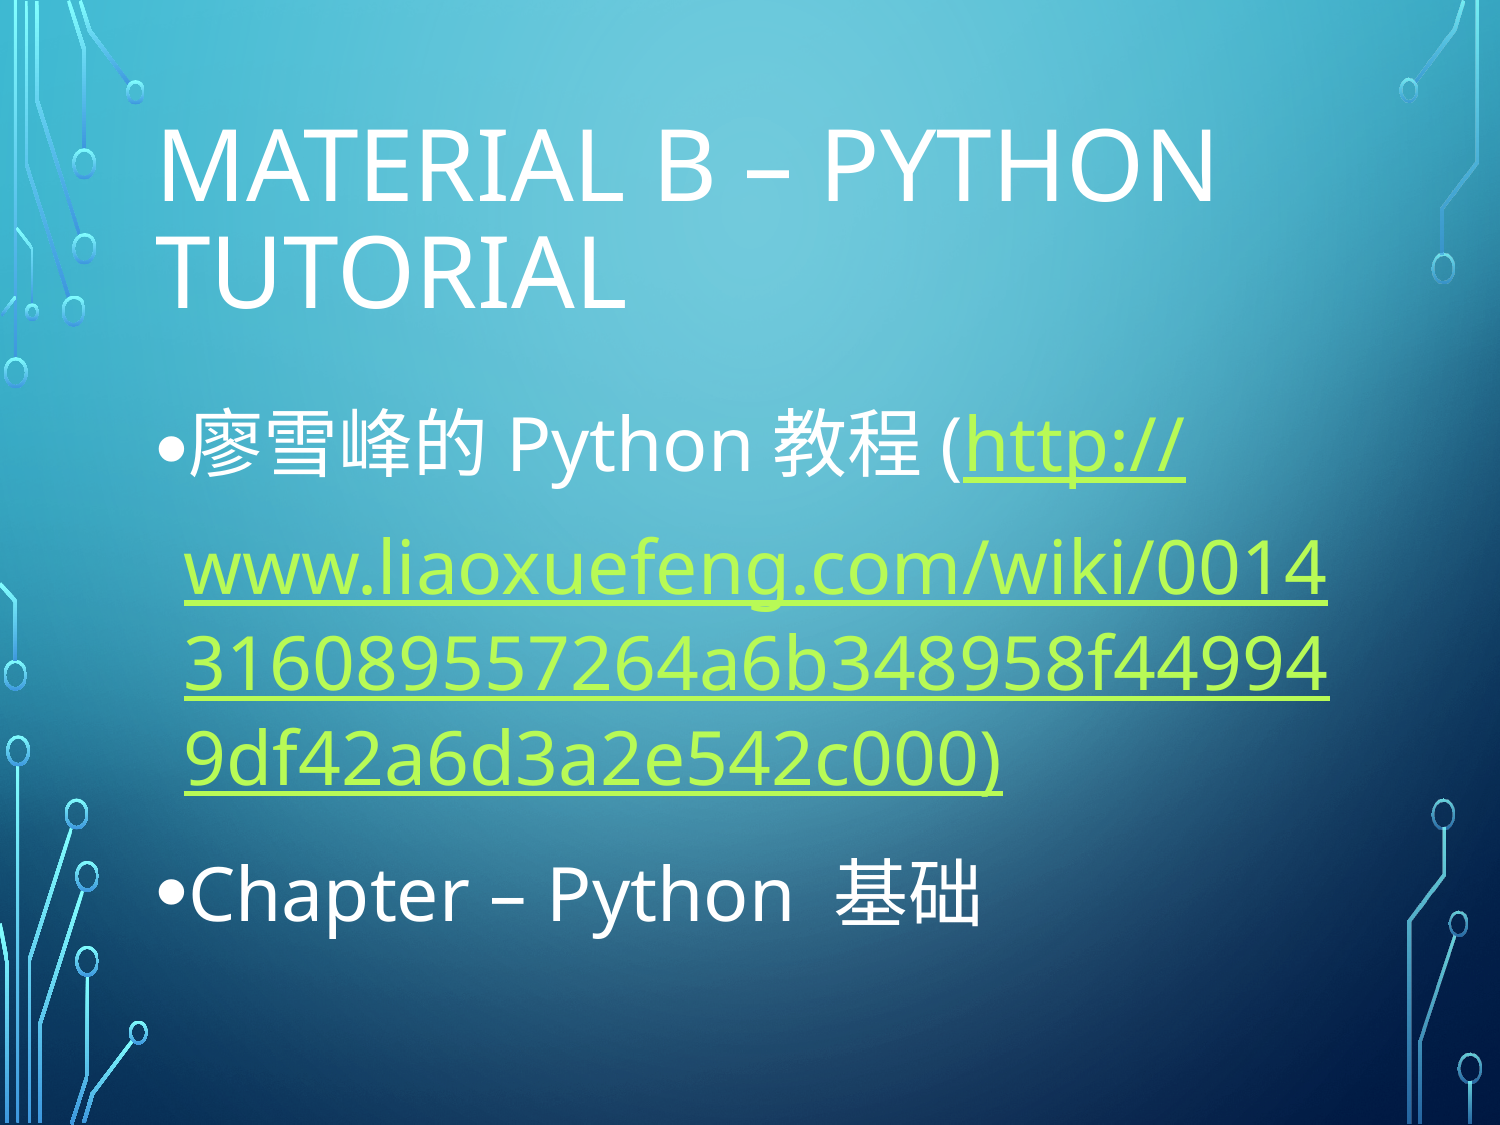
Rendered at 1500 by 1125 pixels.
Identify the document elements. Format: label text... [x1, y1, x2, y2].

title Material B – python tutorial [140, 101, 1360, 344]
list 廖雪峰的Python教程(http://www.liaoxuefeng.com/wiki/0014316089557264a6b348958f449949df42a6d3a2e542c000) Chapter – Python 基础 [140, 369, 1360, 950]
